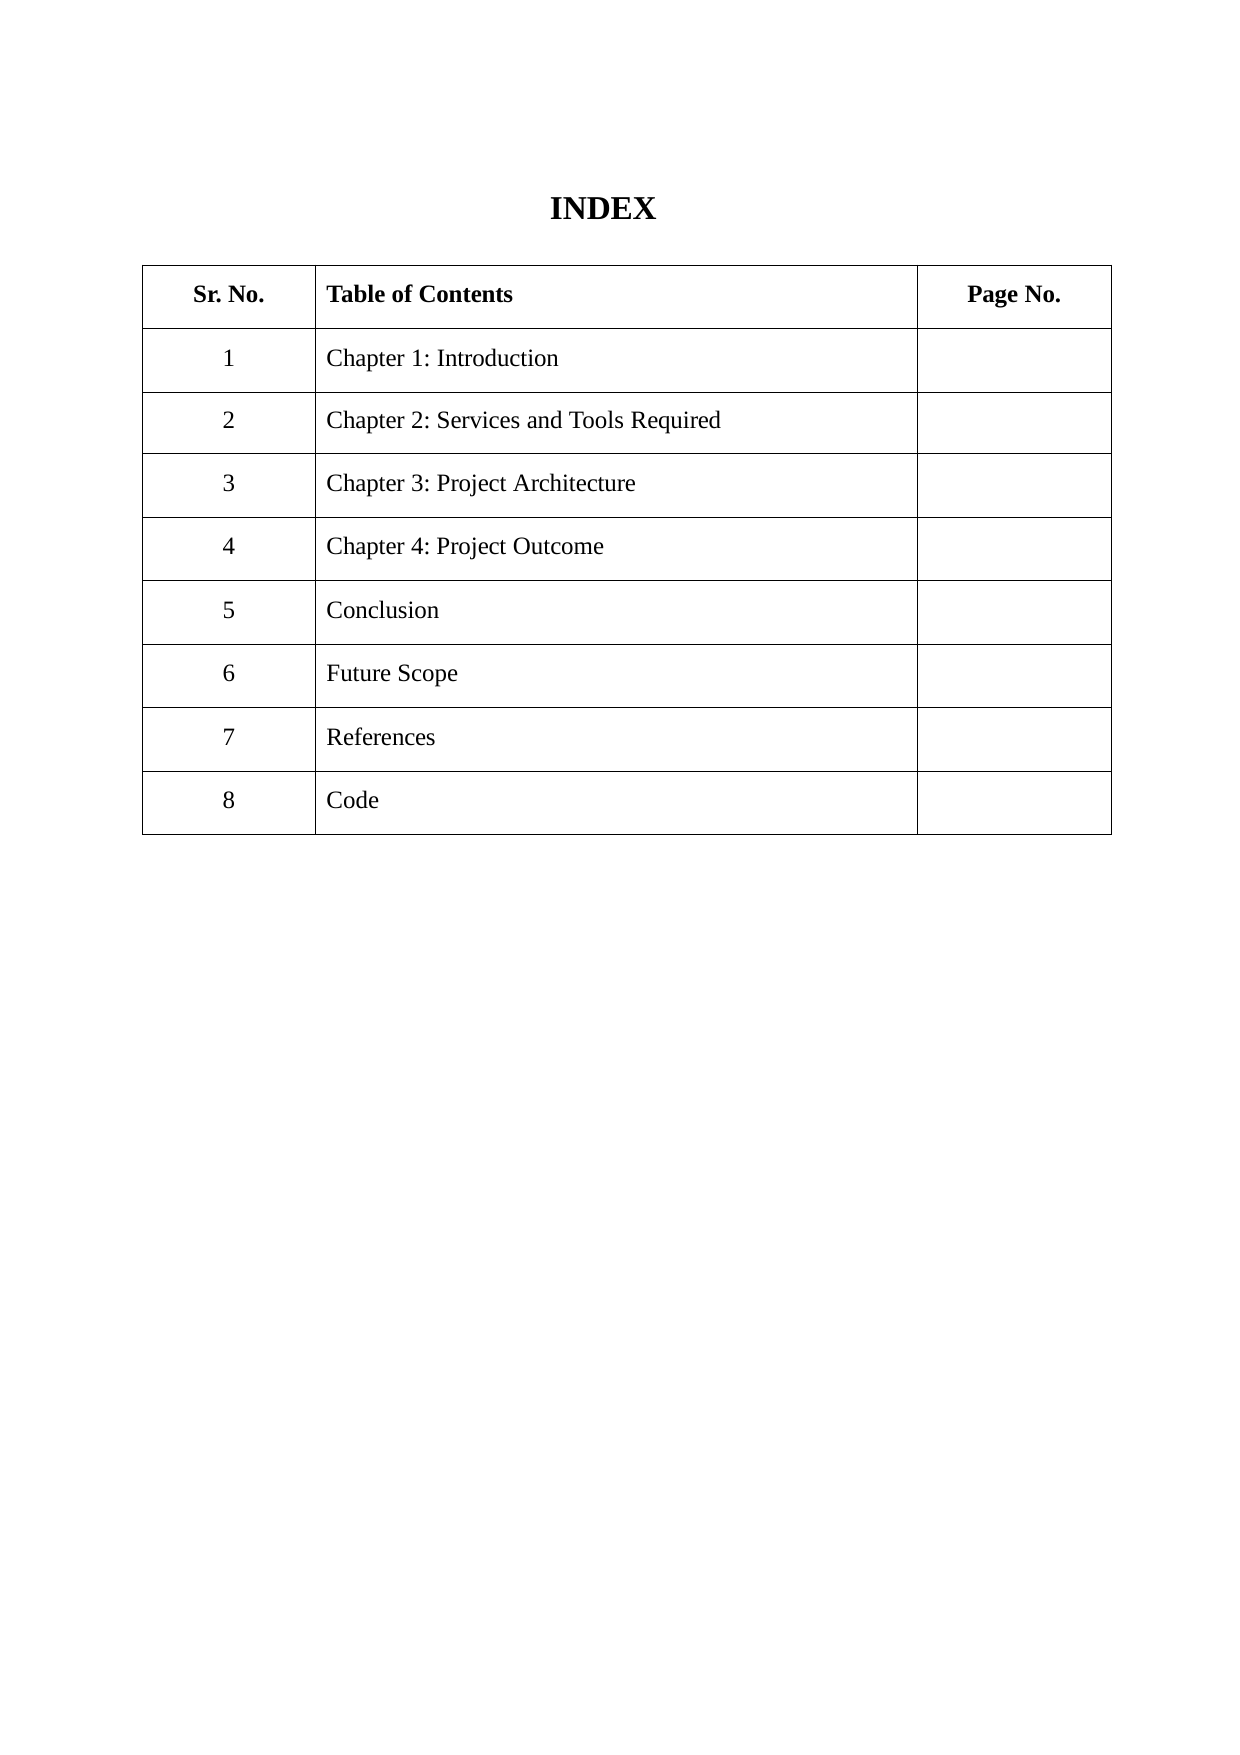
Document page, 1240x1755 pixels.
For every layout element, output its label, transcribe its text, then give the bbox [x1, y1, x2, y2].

table_cell [918, 518, 1111, 580]
table_cell Chapter 1: Introduction [316, 329, 917, 392]
table_cell Conclusion [316, 581, 917, 644]
table_cell [918, 708, 1111, 771]
table_cell Chapter 4: Project Outcome [316, 518, 917, 580]
table_cell 5 [143, 581, 315, 644]
table_cell [918, 393, 1111, 453]
table_cell 7 [143, 708, 315, 771]
table_header Table of Contents [316, 266, 917, 328]
table_cell [918, 454, 1111, 517]
table_cell Chapter 3: Project Architecture [316, 454, 917, 517]
table_cell Future Scope [316, 645, 917, 707]
table_cell 2 [143, 393, 315, 453]
table_cell 4 [143, 518, 315, 580]
table_cell [918, 329, 1111, 392]
table_cell [918, 772, 1111, 834]
table_header Page No. [918, 266, 1111, 328]
table_cell [918, 645, 1111, 707]
table_header Sr. No. [143, 266, 315, 328]
table_cell 3 [143, 454, 315, 517]
table_cell Chapter 2: Services and Tools Required [316, 393, 917, 453]
table_cell References [316, 708, 917, 771]
table_cell 8 [143, 772, 315, 834]
text_box INDEX [547, 183, 660, 226]
table_cell [918, 581, 1111, 644]
table_cell 6 [143, 645, 315, 707]
table_cell Code [316, 772, 917, 834]
table_cell 1 [143, 329, 315, 392]
